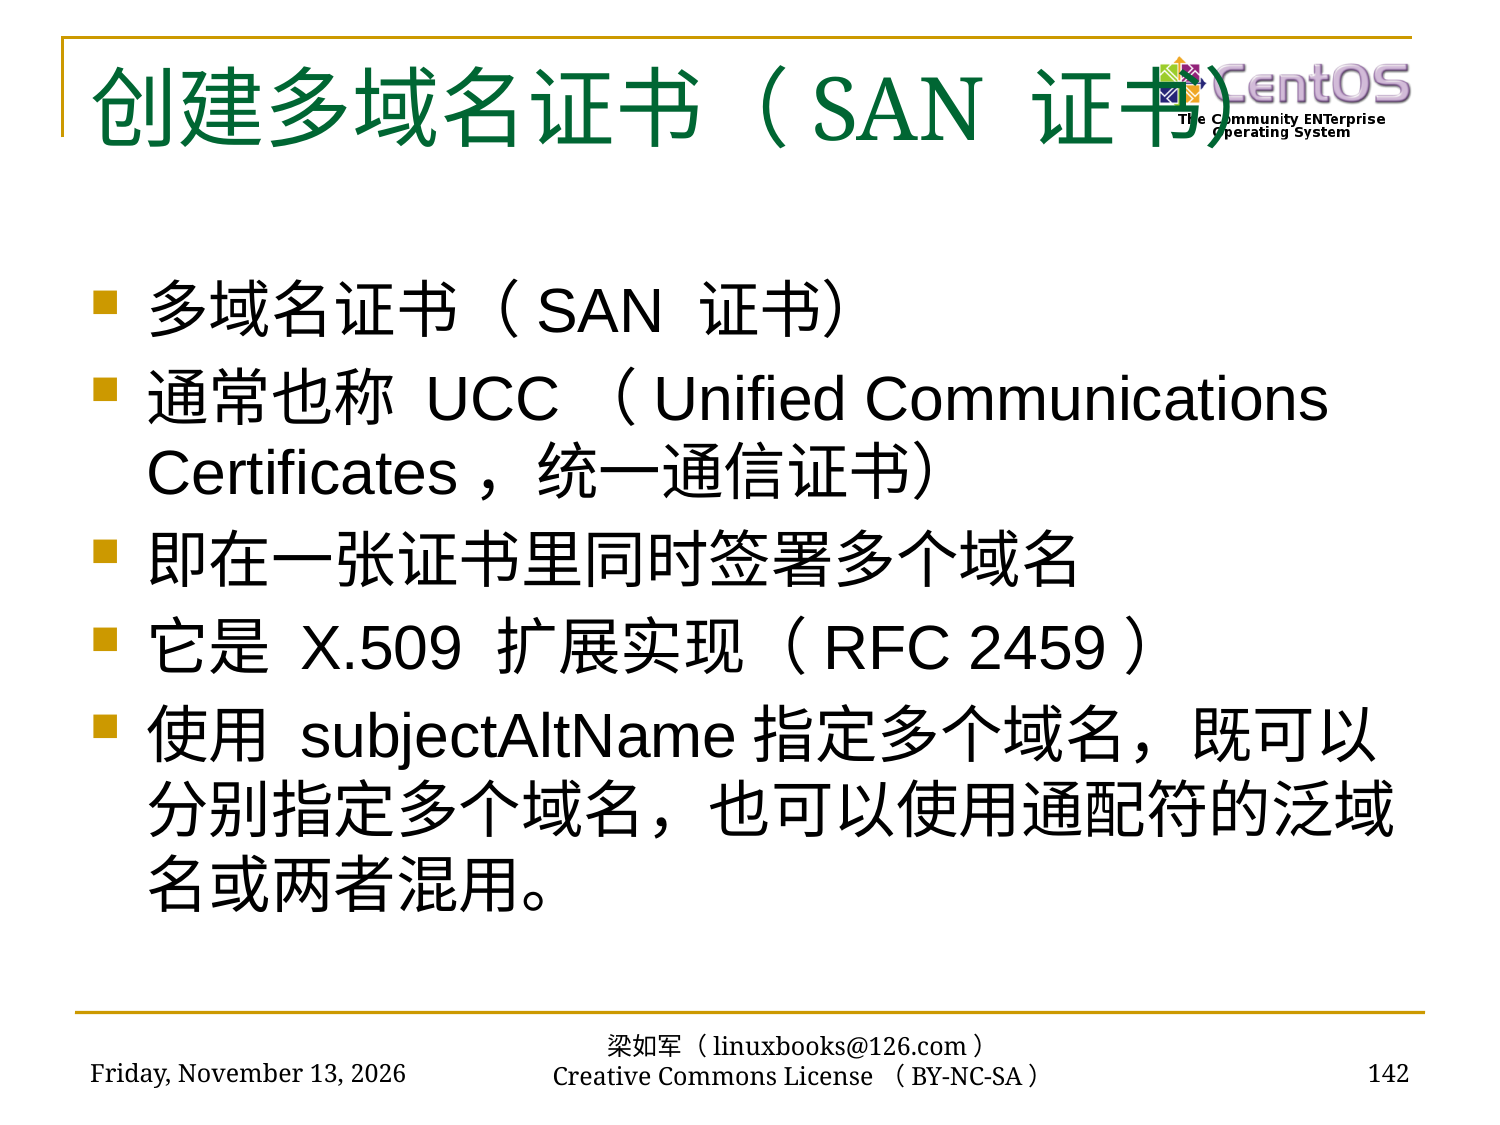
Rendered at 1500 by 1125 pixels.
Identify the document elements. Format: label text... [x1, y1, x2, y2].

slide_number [74, 1023, 426, 1100]
list 多域名证书（SAN 证书） 通常也称 UCC（Unified Communications Certificates，统一通信证书） 即在一张证书里同时签署多个域名 它是 X.509 扩展实现（RFC 2459） 使用 subjectAltName指定多个域名，既可以分别指定多个域名，也可以使用通配符的泛域名或两者混用。 [74, 262, 1426, 1006]
slide_number 142 [1074, 1023, 1426, 1100]
footer 梁如军（linuxbooks@126.com） Creative Commons License（BY-NC-SA） [359, 1022, 1247, 1099]
title 创建多域名证书（SAN 证书） [74, 45, 1426, 233]
